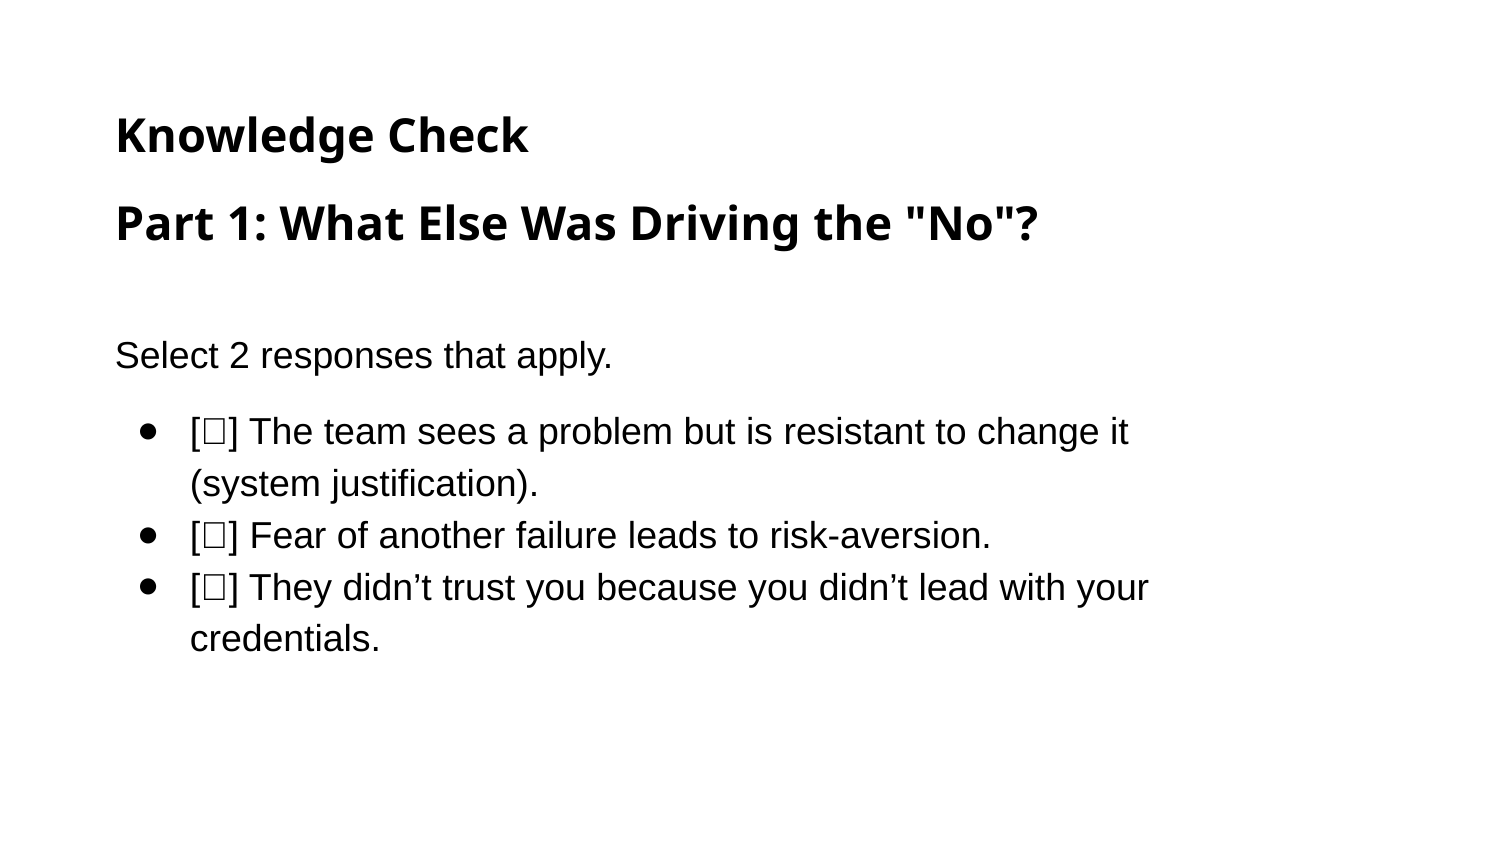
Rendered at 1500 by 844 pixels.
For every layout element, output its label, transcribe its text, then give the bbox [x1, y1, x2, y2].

text_box Part 1: What Else Was Driving the "No"? [99, 167, 1259, 265]
text_box [99, 157, 655, 167]
text_box Knowledge Check [99, 99, 1307, 157]
text_box Select 2 responses that apply. [✅] The team sees a problem but is resistant to change it (system justification). [✅] Fear of another failure leads to risk-aversion. [❌] They didn’t trust you because you didn’t lead with your credentials. [99, 308, 1259, 735]
